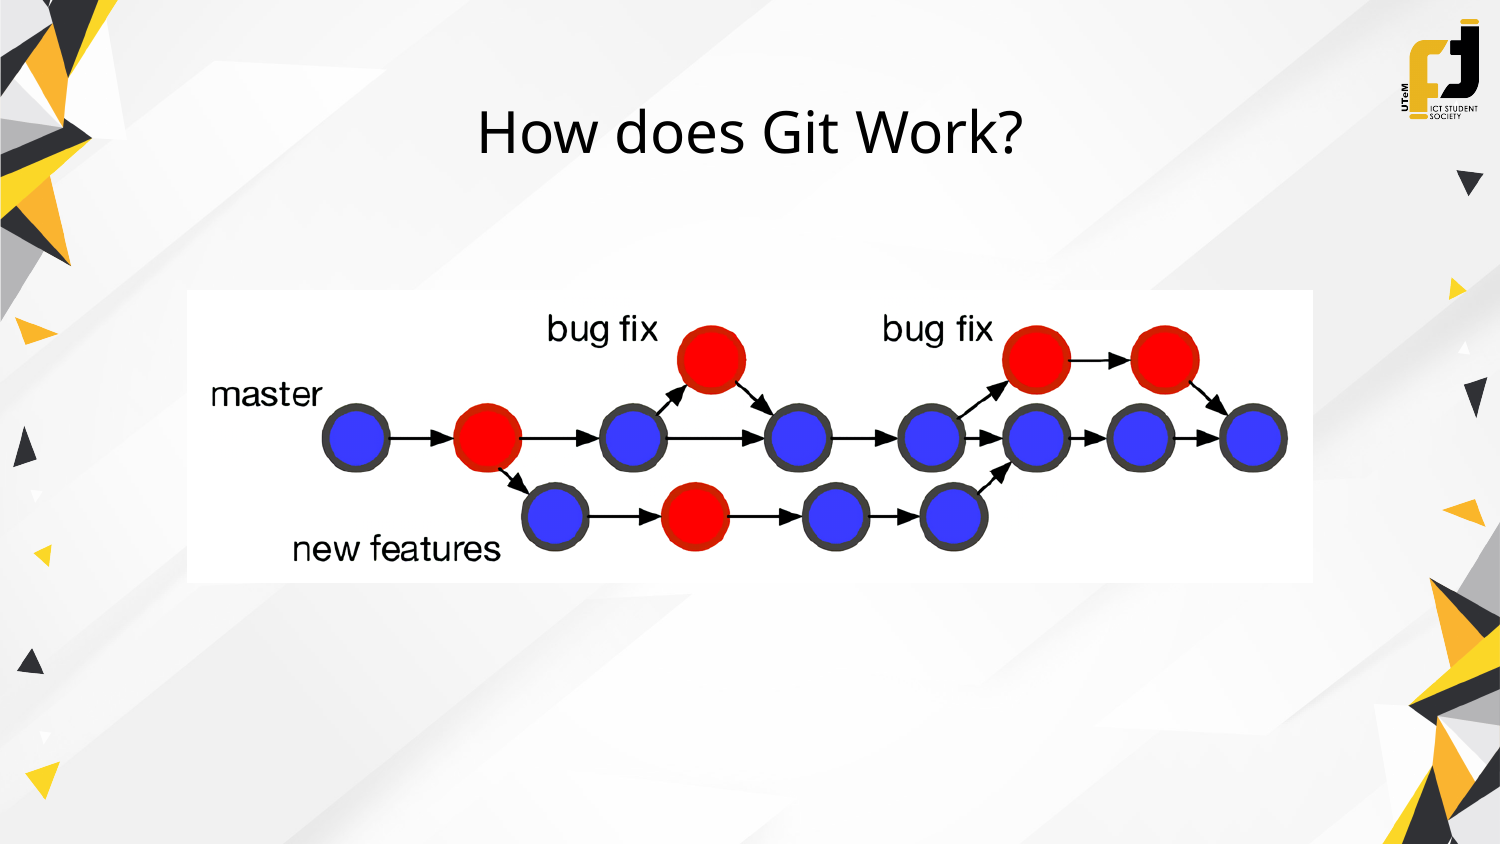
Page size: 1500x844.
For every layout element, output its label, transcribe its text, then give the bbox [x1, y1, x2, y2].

picture [1, 1, 132, 844]
subtitle How does Git Work? [325, 80, 1175, 175]
picture [1368, 19, 1500, 843]
picture [187, 290, 1313, 583]
